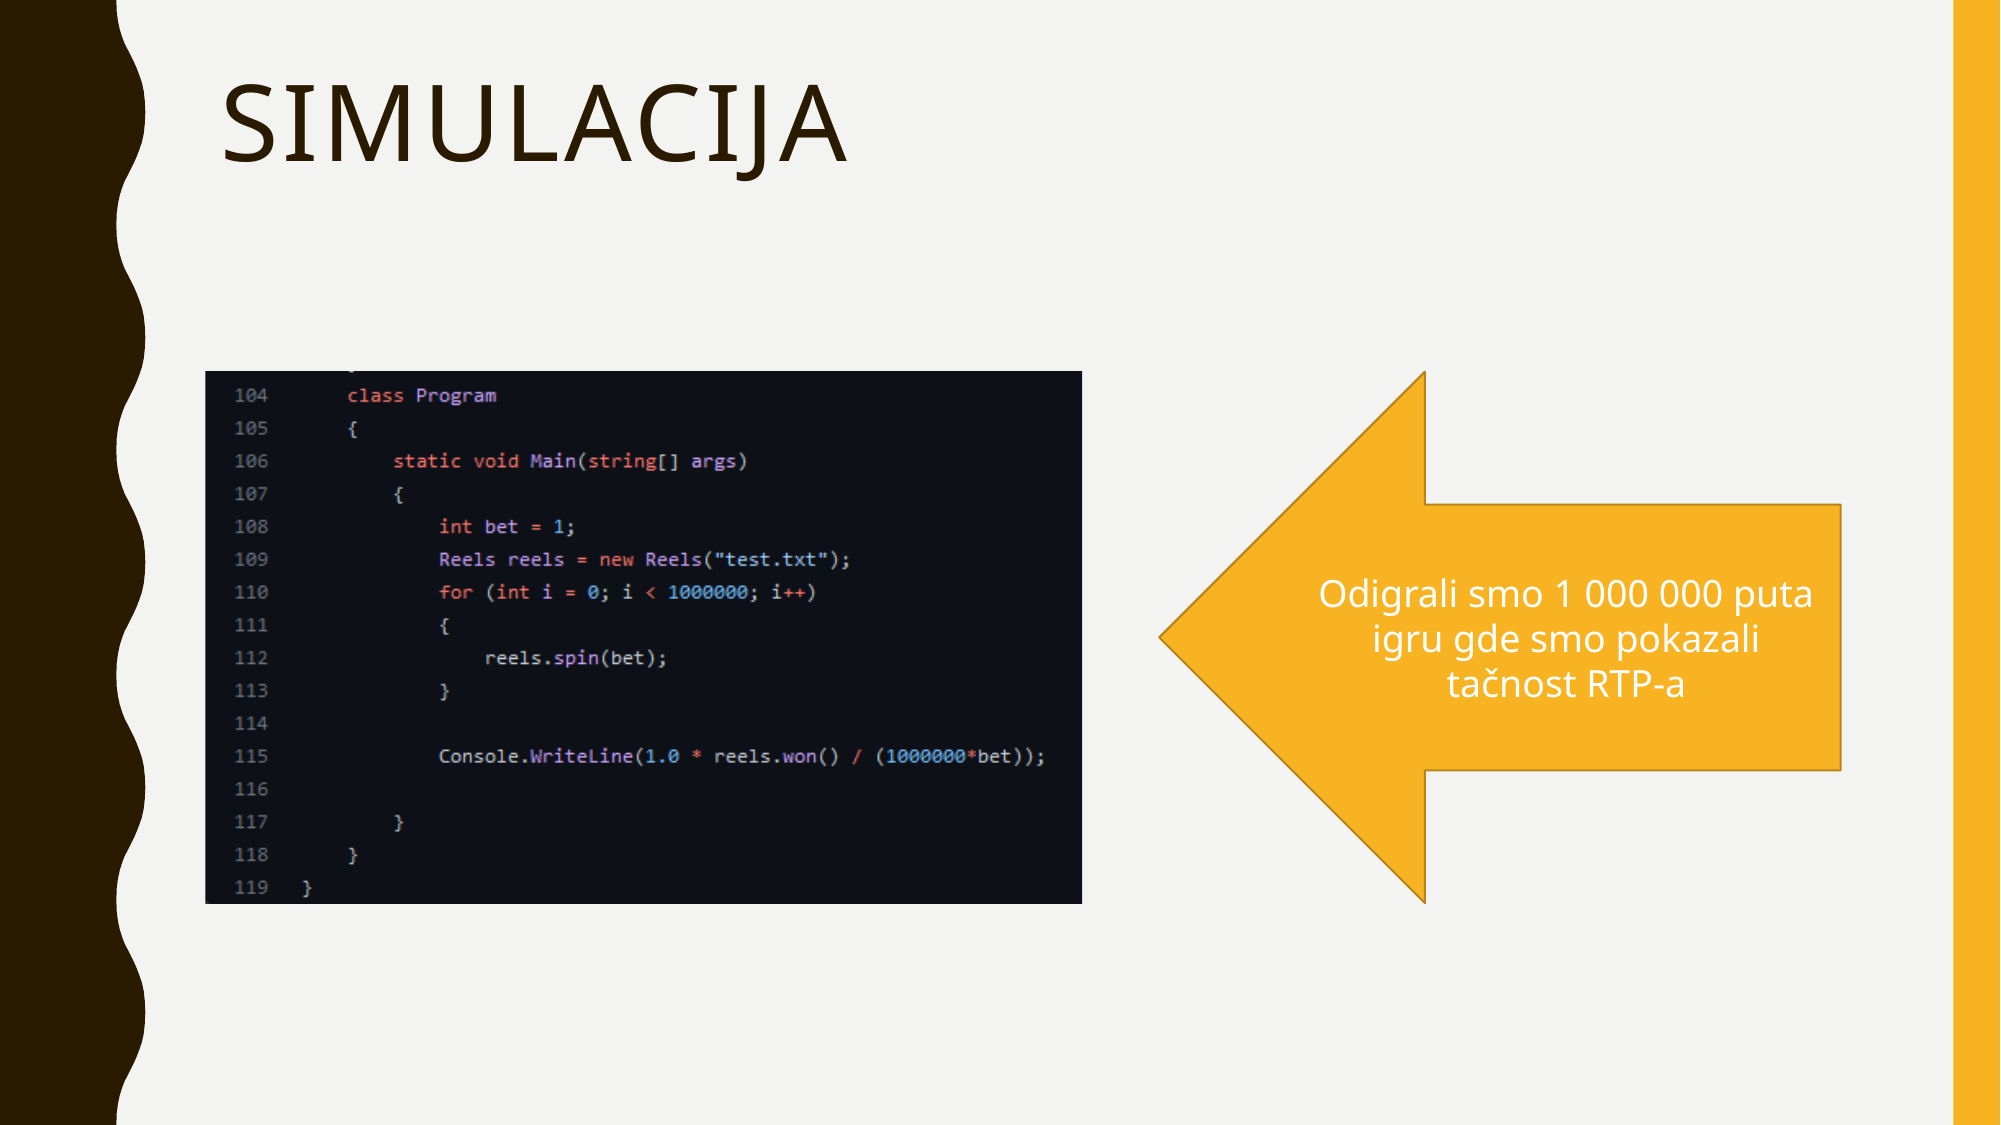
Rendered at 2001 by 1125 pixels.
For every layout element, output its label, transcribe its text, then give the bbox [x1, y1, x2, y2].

title Simulacija [205, 62, 1875, 308]
text_box Odigrali smo 1 000 000 puta igru gde smo pokazali tačnost RTP-a [1158, 370, 1842, 905]
picture [205, 371, 1083, 904]
